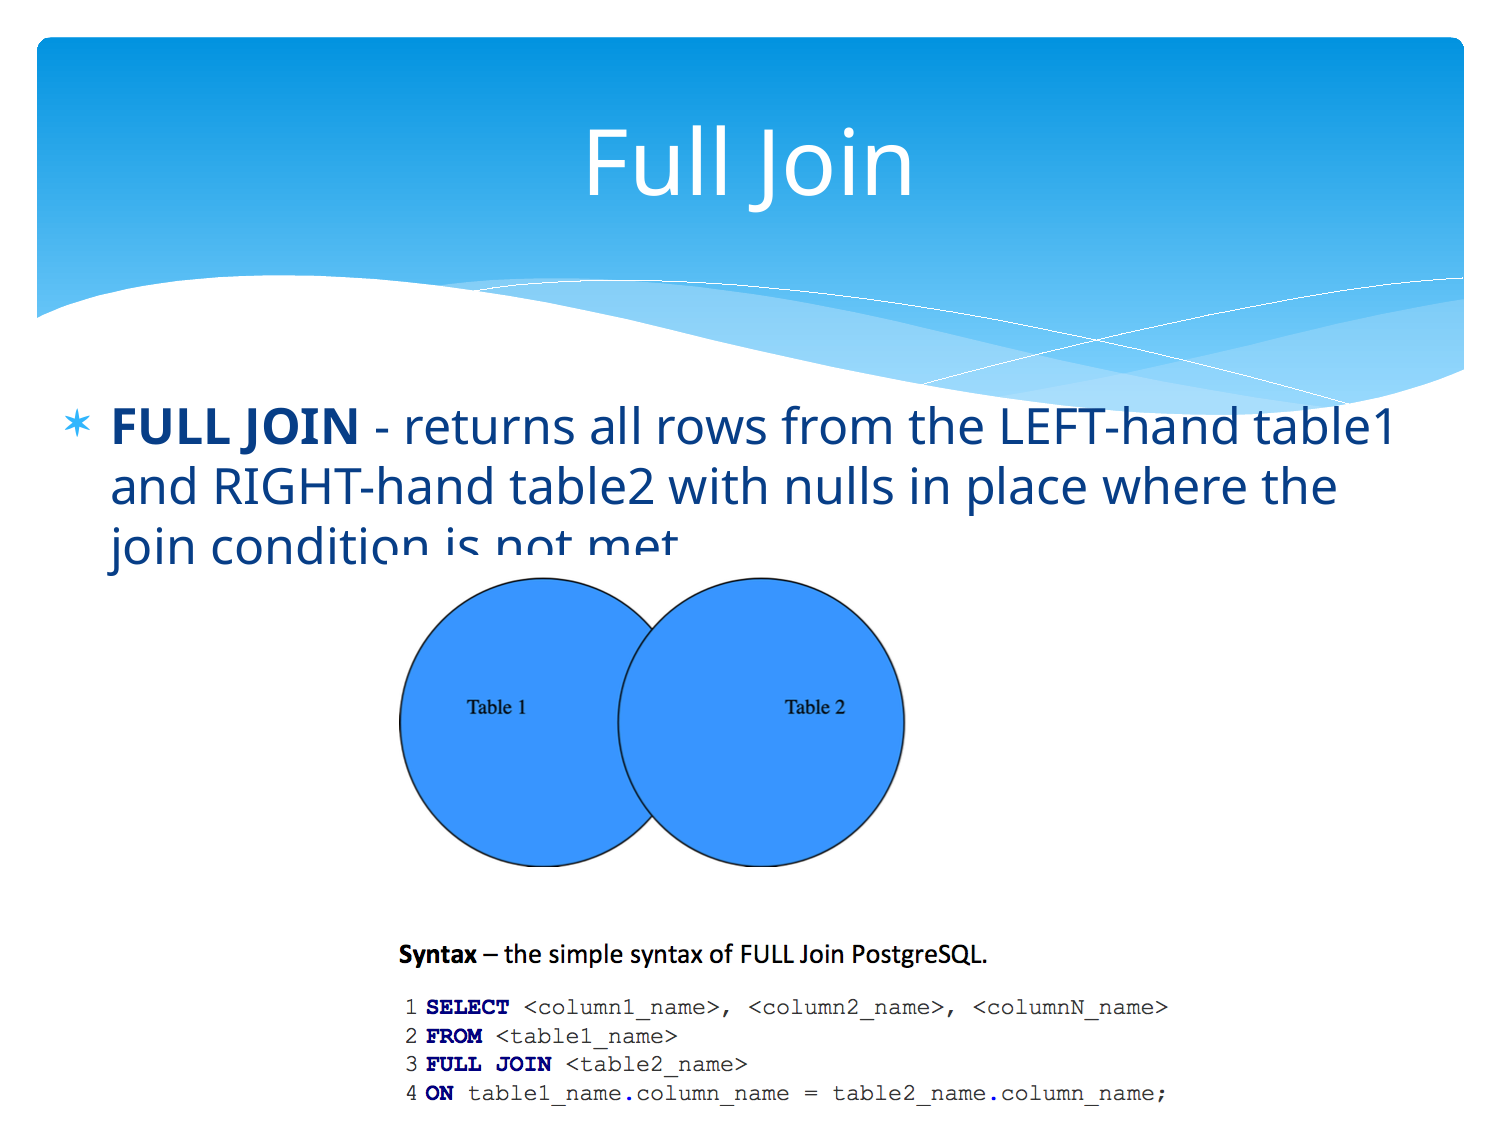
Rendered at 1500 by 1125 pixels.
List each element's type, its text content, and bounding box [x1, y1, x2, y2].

picture [387, 555, 1213, 1122]
list FULL JOIN - returns all rows from the LEFT-hand table1 and RIGHT-hand table2 with nulls in place where the join condition is not met. [50, 387, 1438, 954]
title Full Join [75, 55, 1425, 261]
